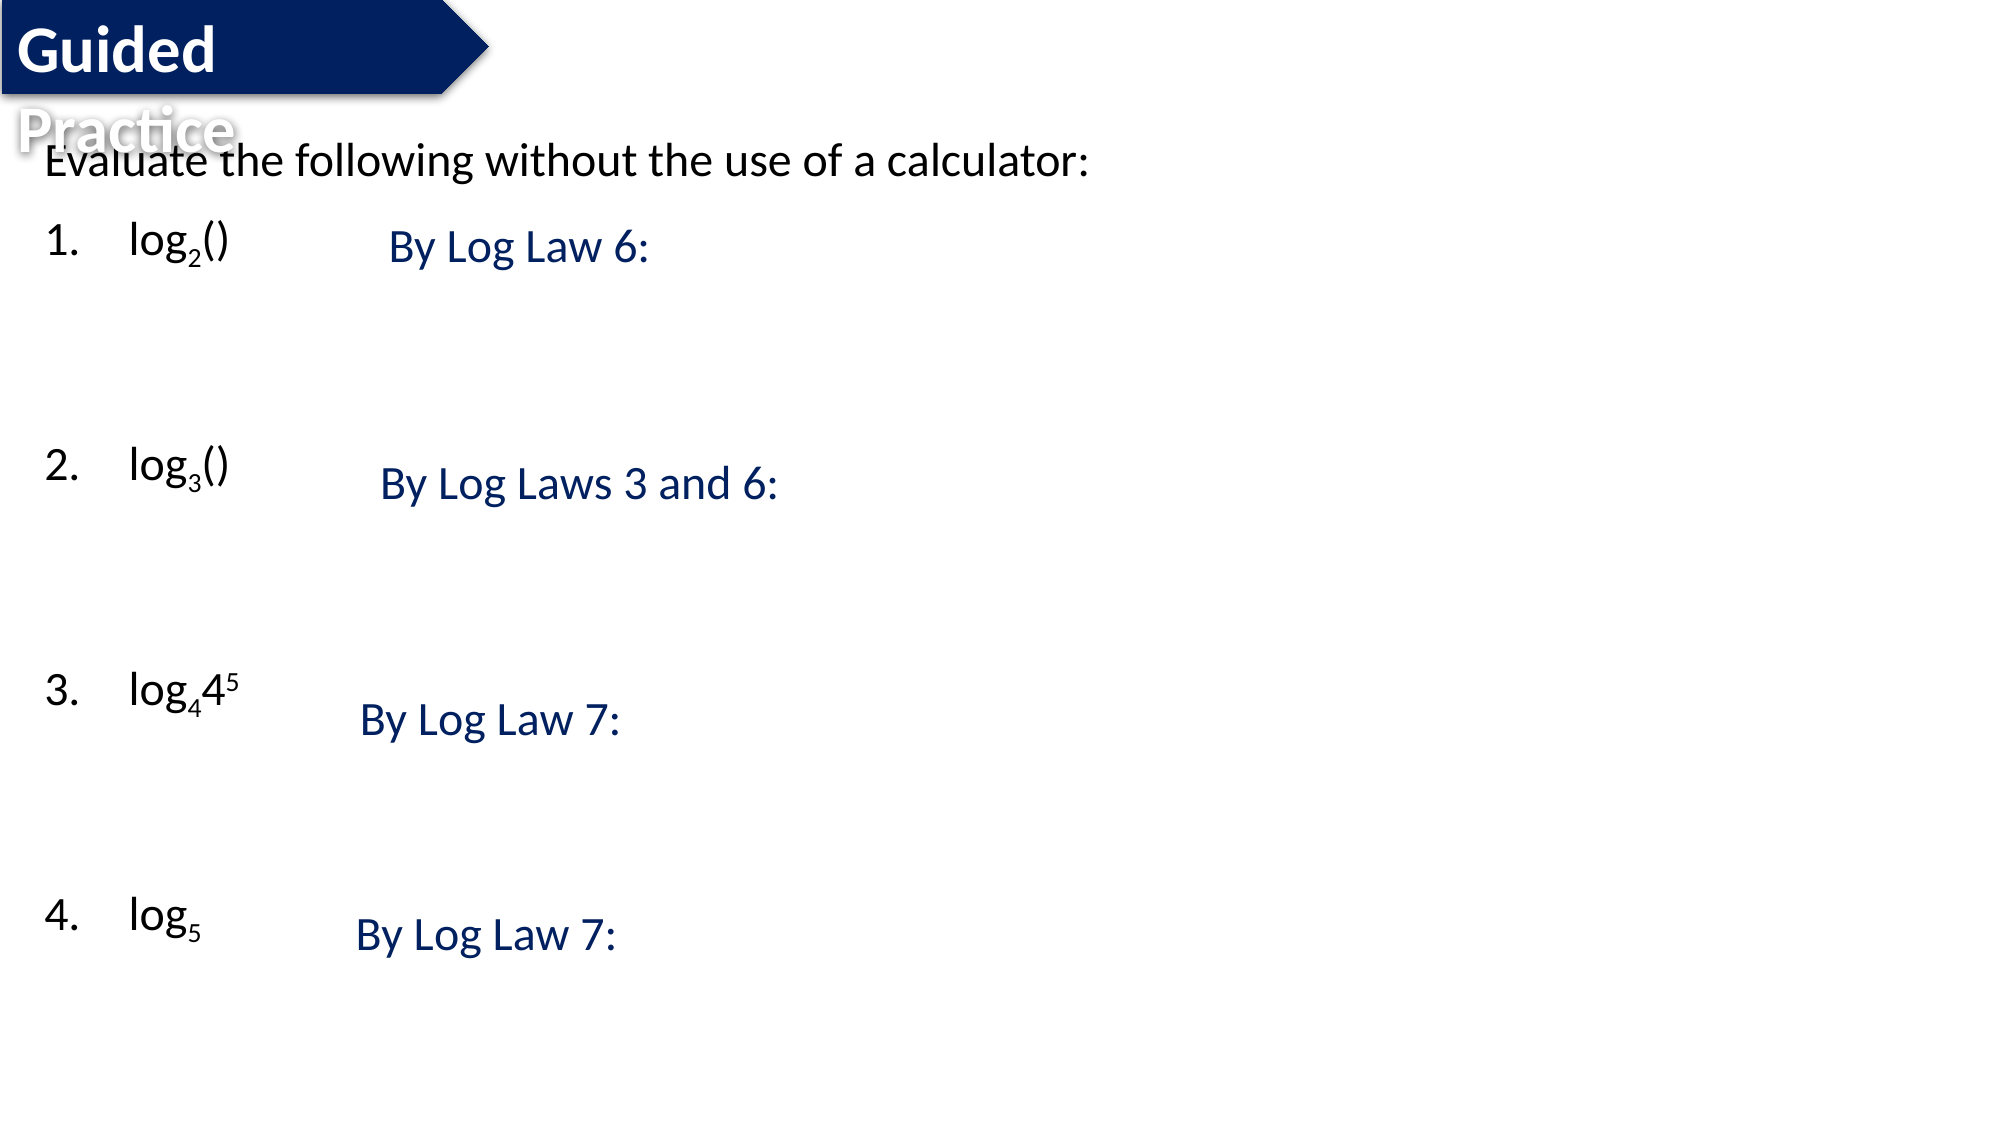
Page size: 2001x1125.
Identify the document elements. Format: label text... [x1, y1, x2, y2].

text_box Guided Practice [2, 0, 489, 94]
